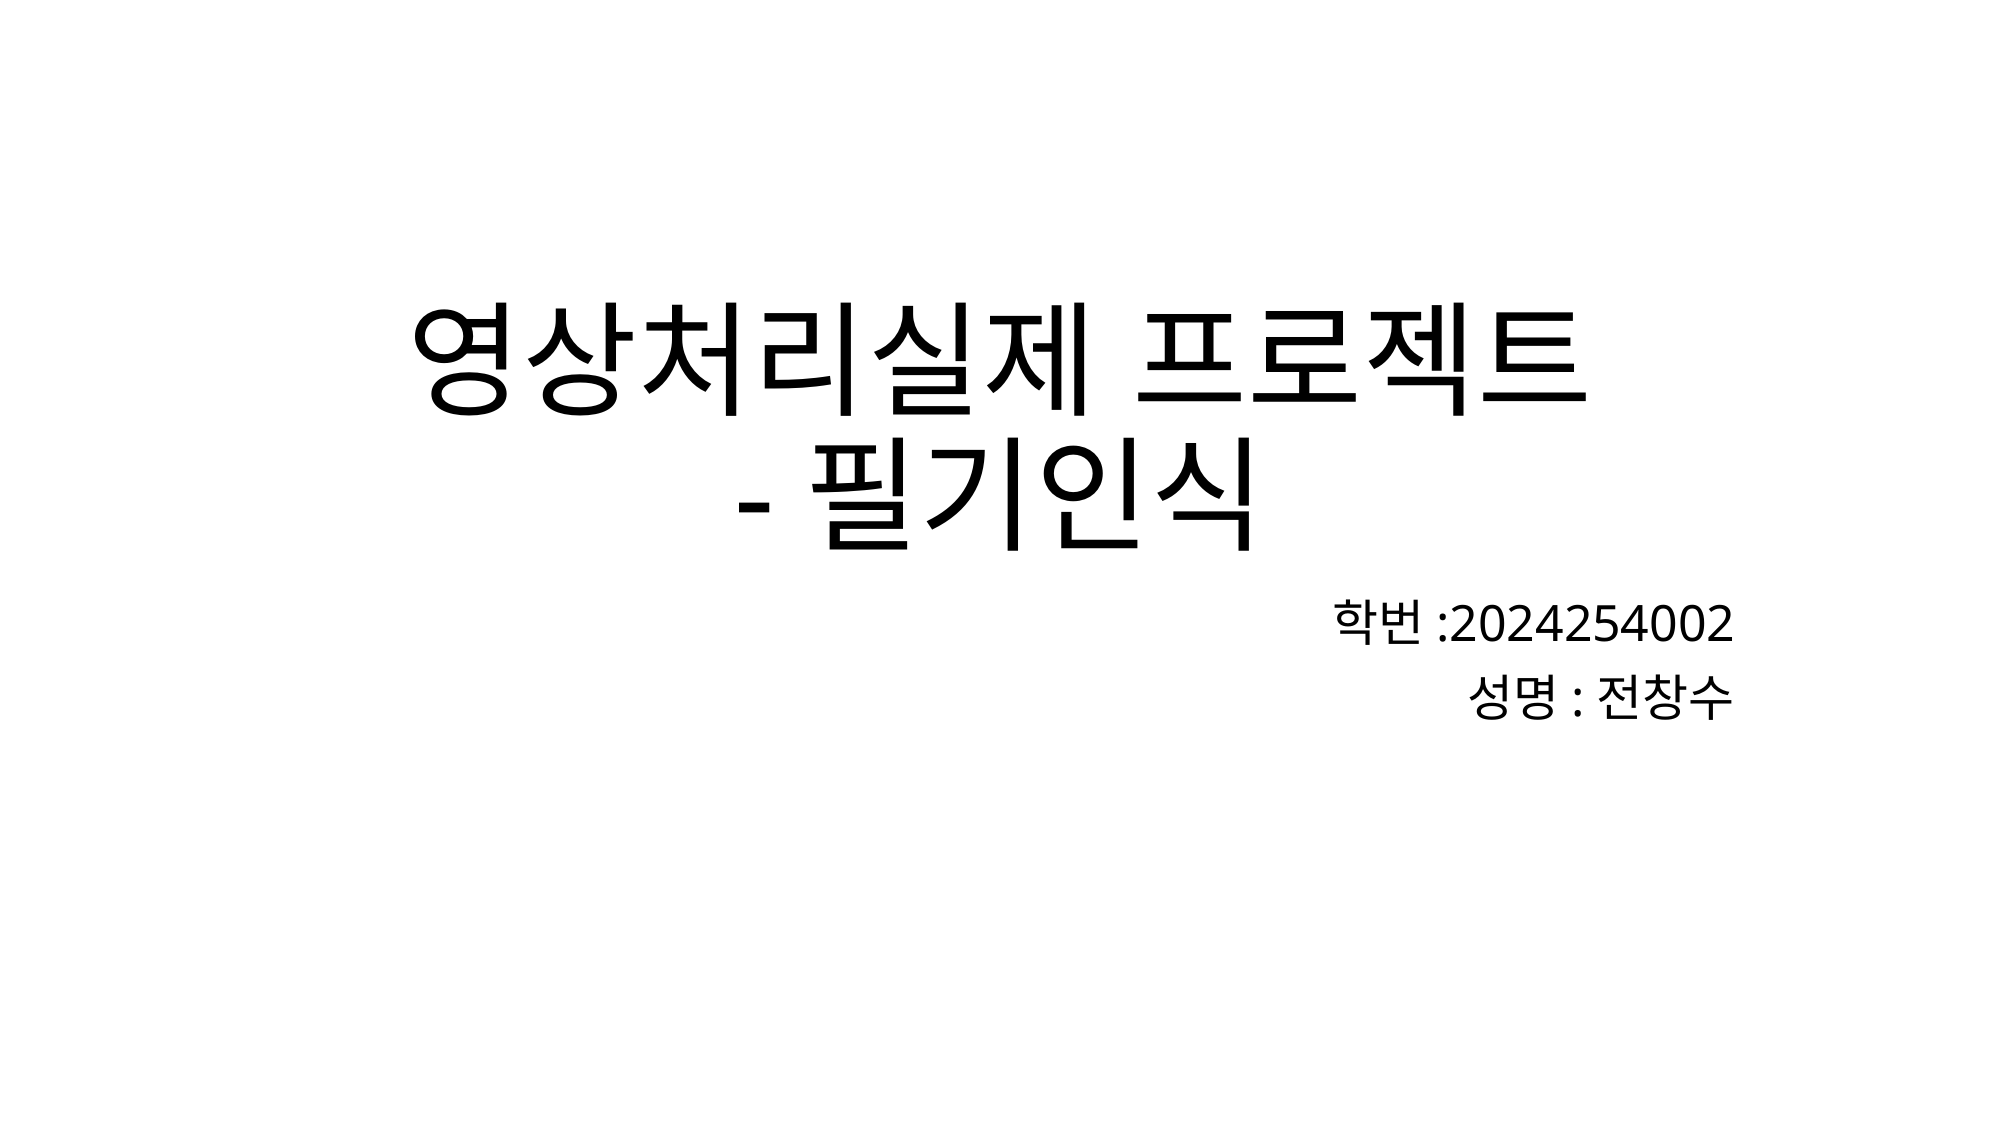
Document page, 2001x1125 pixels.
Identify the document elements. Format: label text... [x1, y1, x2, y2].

title 영상처리실제 프로젝트 -필기인식 [249, 184, 1750, 576]
subtitle 학번:2024254002 성명:전창수 [249, 590, 1750, 863]
